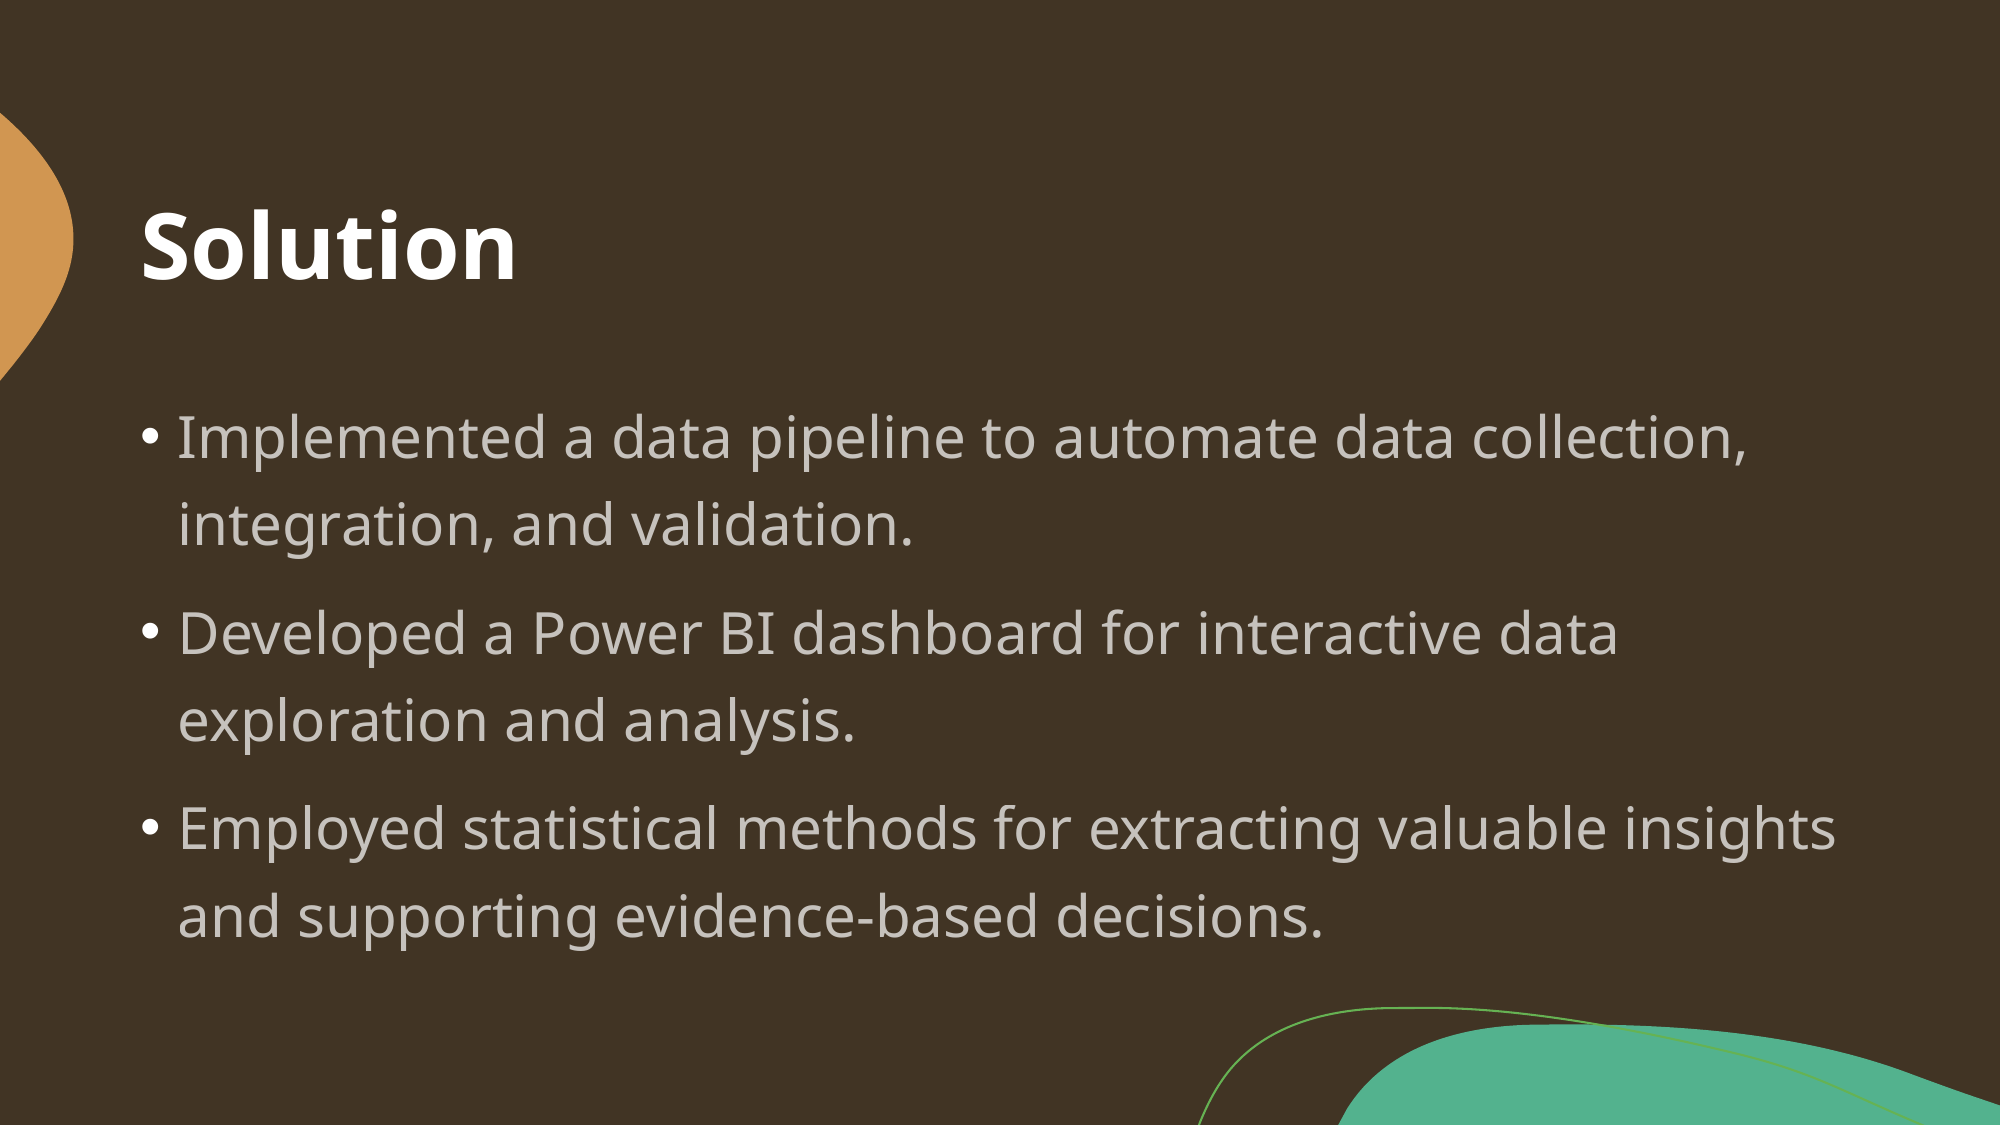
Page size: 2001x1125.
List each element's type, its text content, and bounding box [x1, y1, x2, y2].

title Solution [125, 125, 1875, 375]
list Implemented a data pipeline to automate data collection, integration, and validation. Developed a Power BI dashboard for interactive data exploration and analysis. Employed statistical methods for extracting valuable insights and supporting evidence-based decisions. [125, 375, 1875, 1002]
